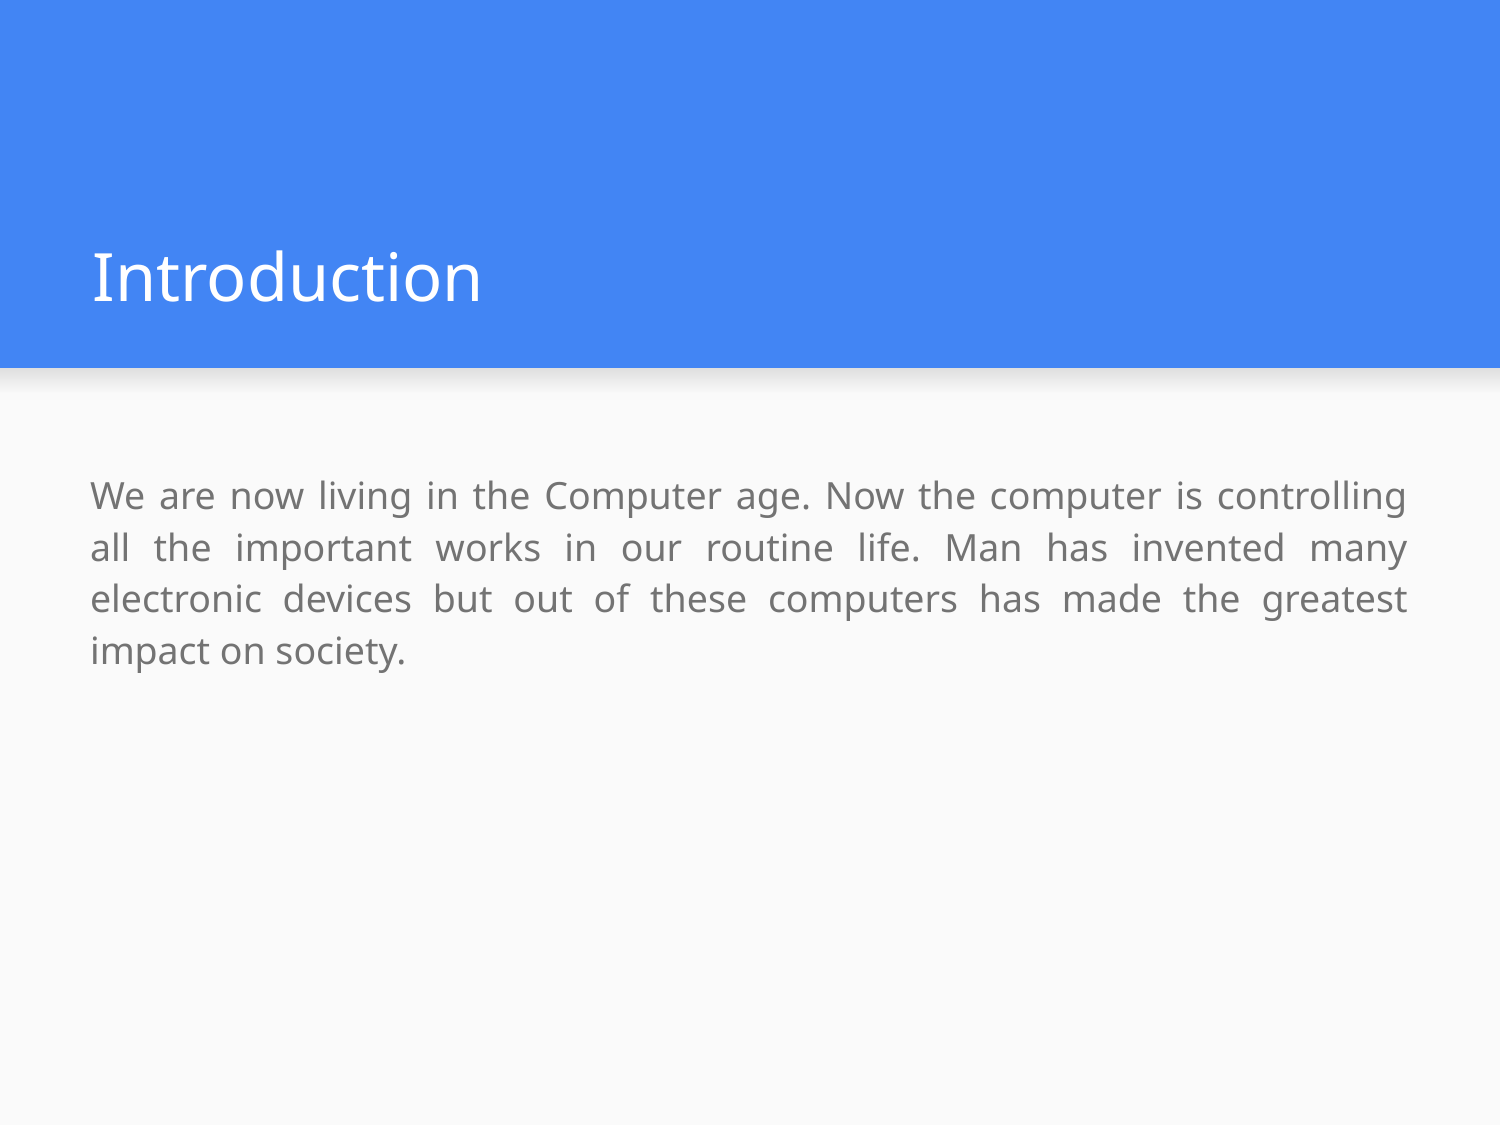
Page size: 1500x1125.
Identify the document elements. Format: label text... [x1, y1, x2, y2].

list We are now living in the Computer age. Now the computer is controlling all the important works in our routine life. Man has invented many electronic devices but out of these computers has made the greatest impact on society. [75, 450, 1424, 963]
title Introduction [77, 161, 1427, 330]
